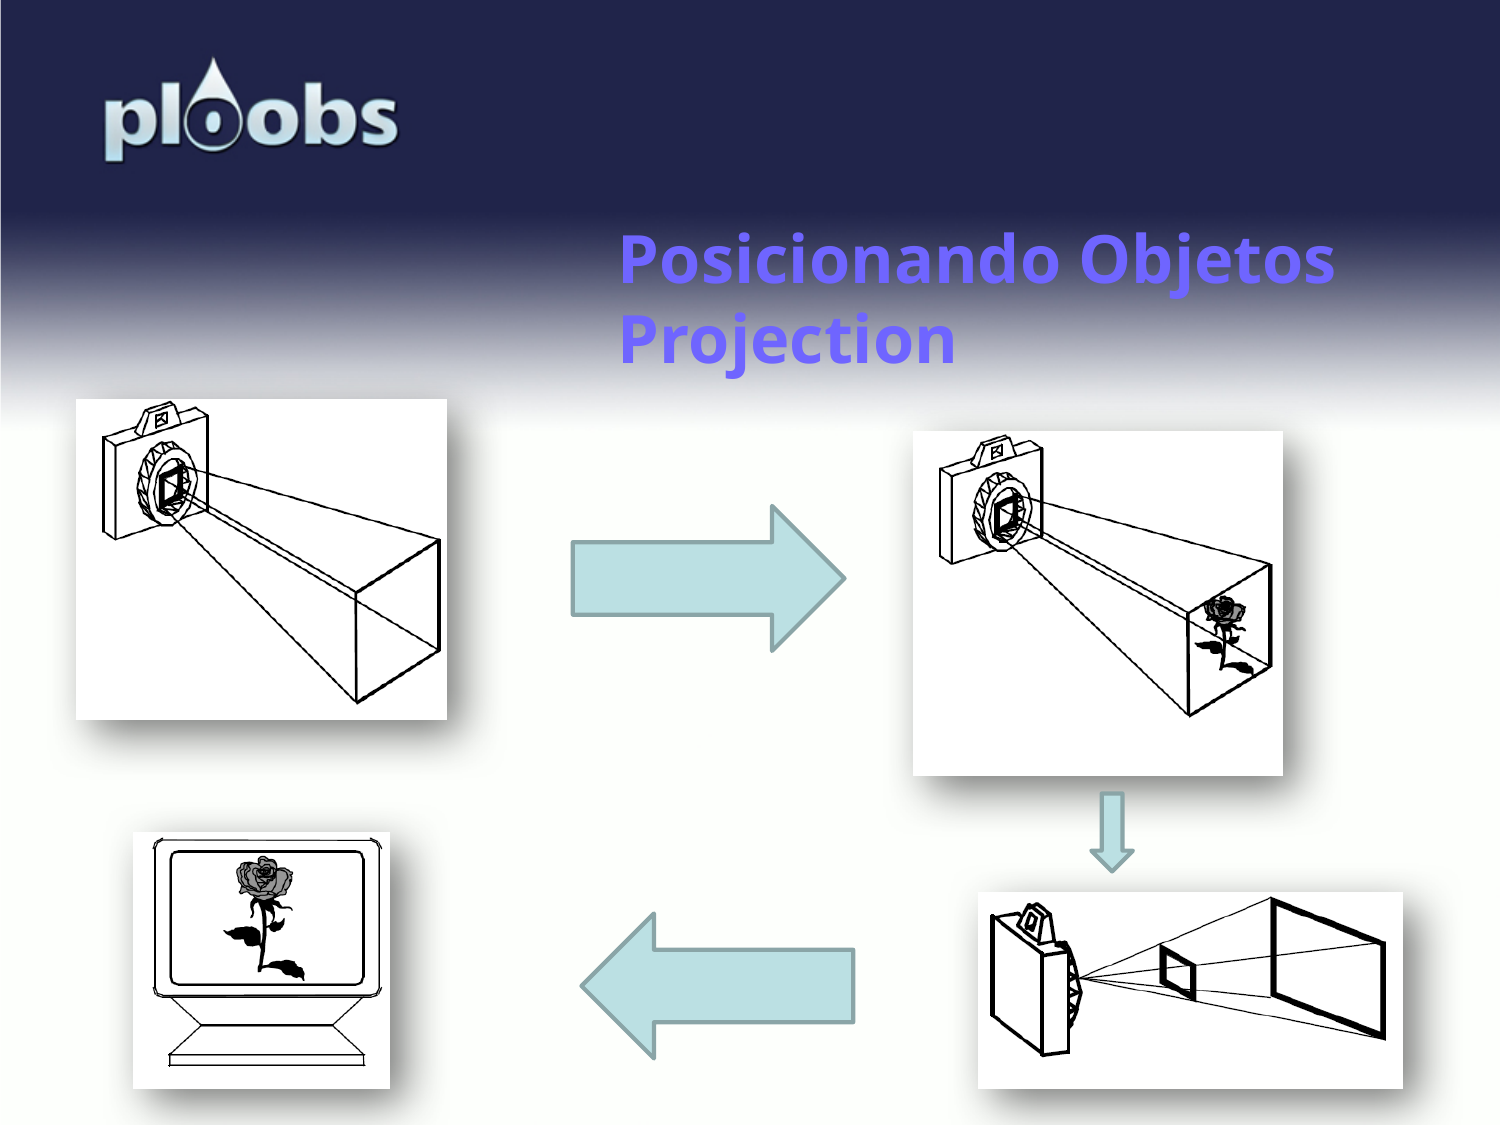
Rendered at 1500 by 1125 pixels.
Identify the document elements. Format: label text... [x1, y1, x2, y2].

text_box [570, 503, 847, 653]
text_box [579, 911, 856, 1061]
text_box [1089, 791, 1135, 874]
text_box Posicionando Objetos Projection [603, 209, 1353, 464]
picture [0, 0, 1500, 1125]
